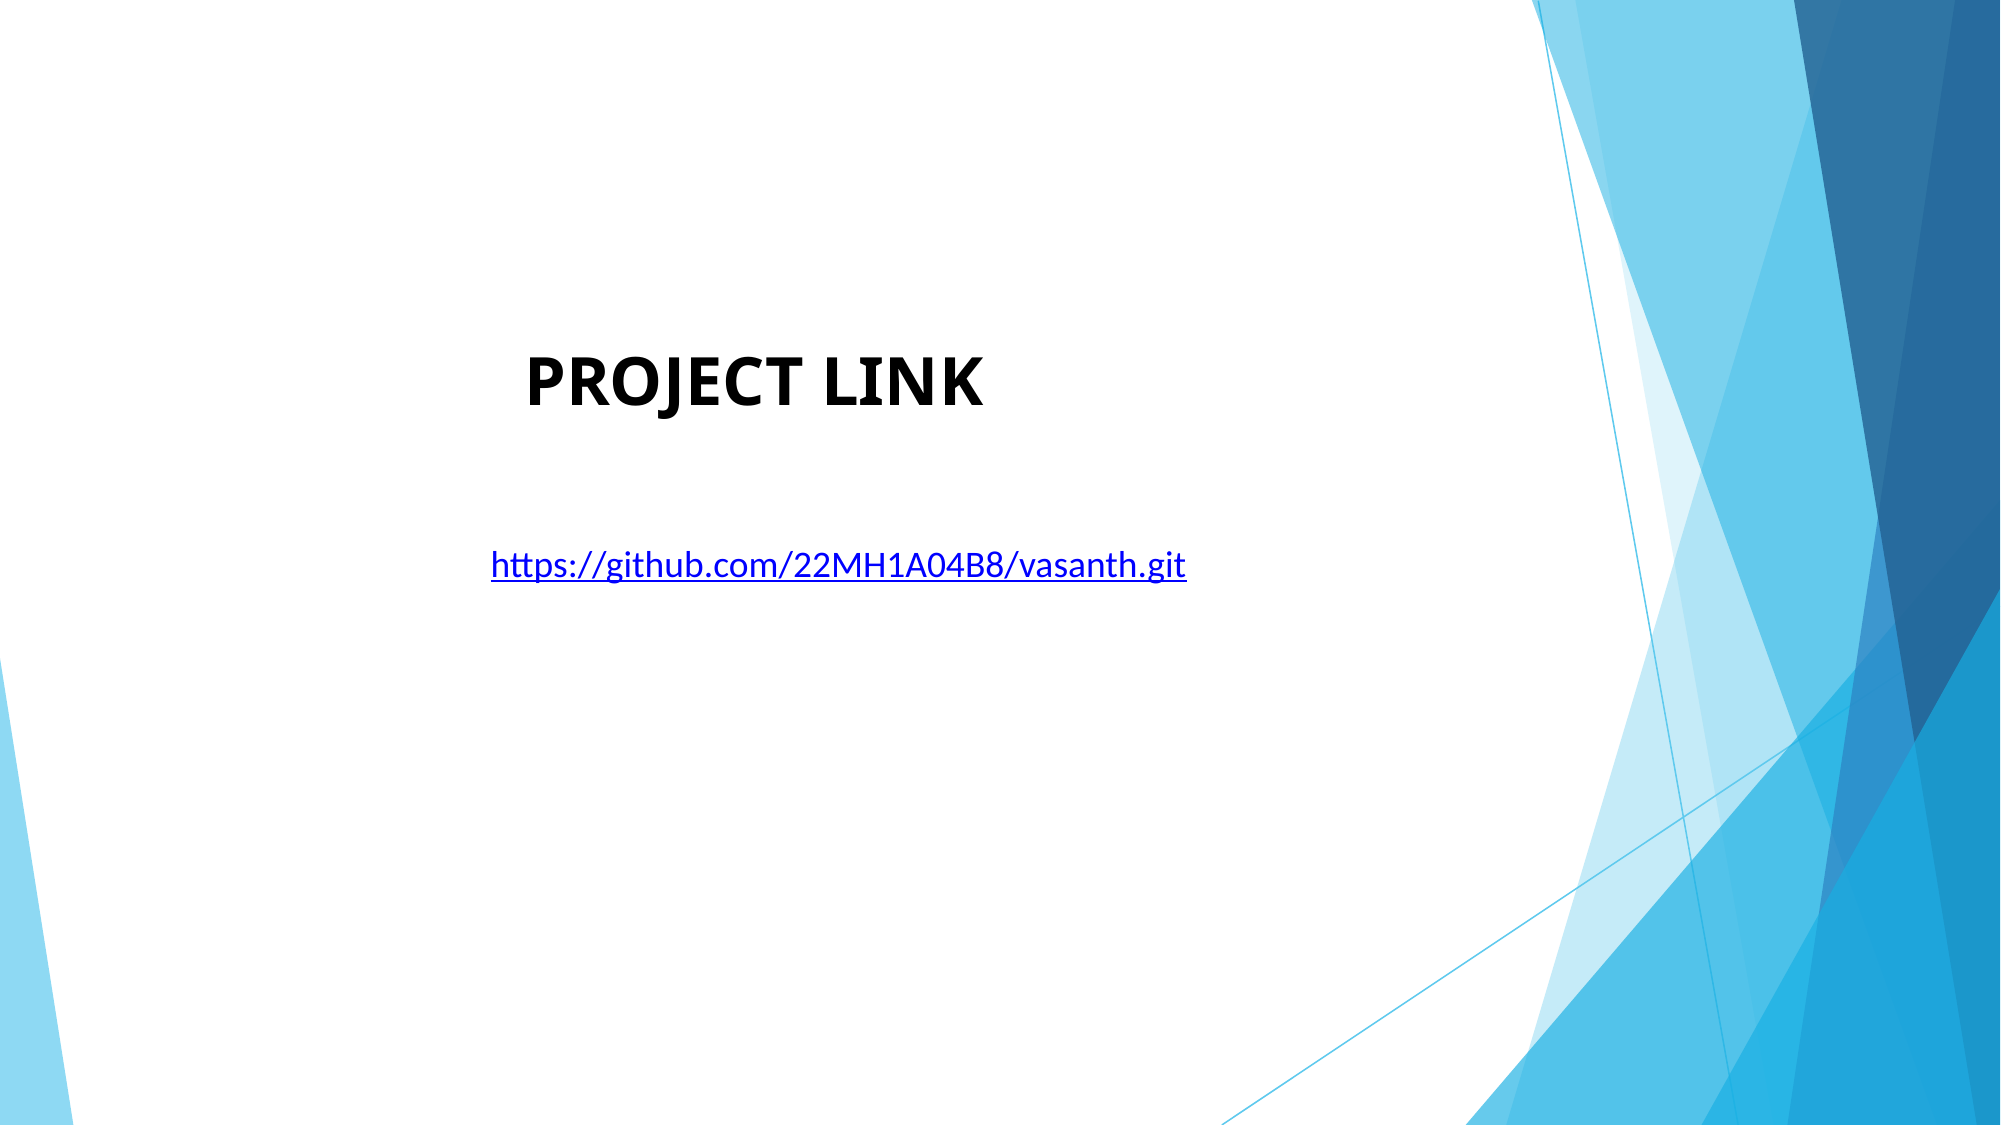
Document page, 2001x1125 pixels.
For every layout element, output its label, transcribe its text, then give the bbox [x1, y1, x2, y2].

title PROJECT LINK [524, 339, 1476, 420]
text_box https://github.com/22MH1A04B8/vasanth.git [475, 532, 1476, 592]
